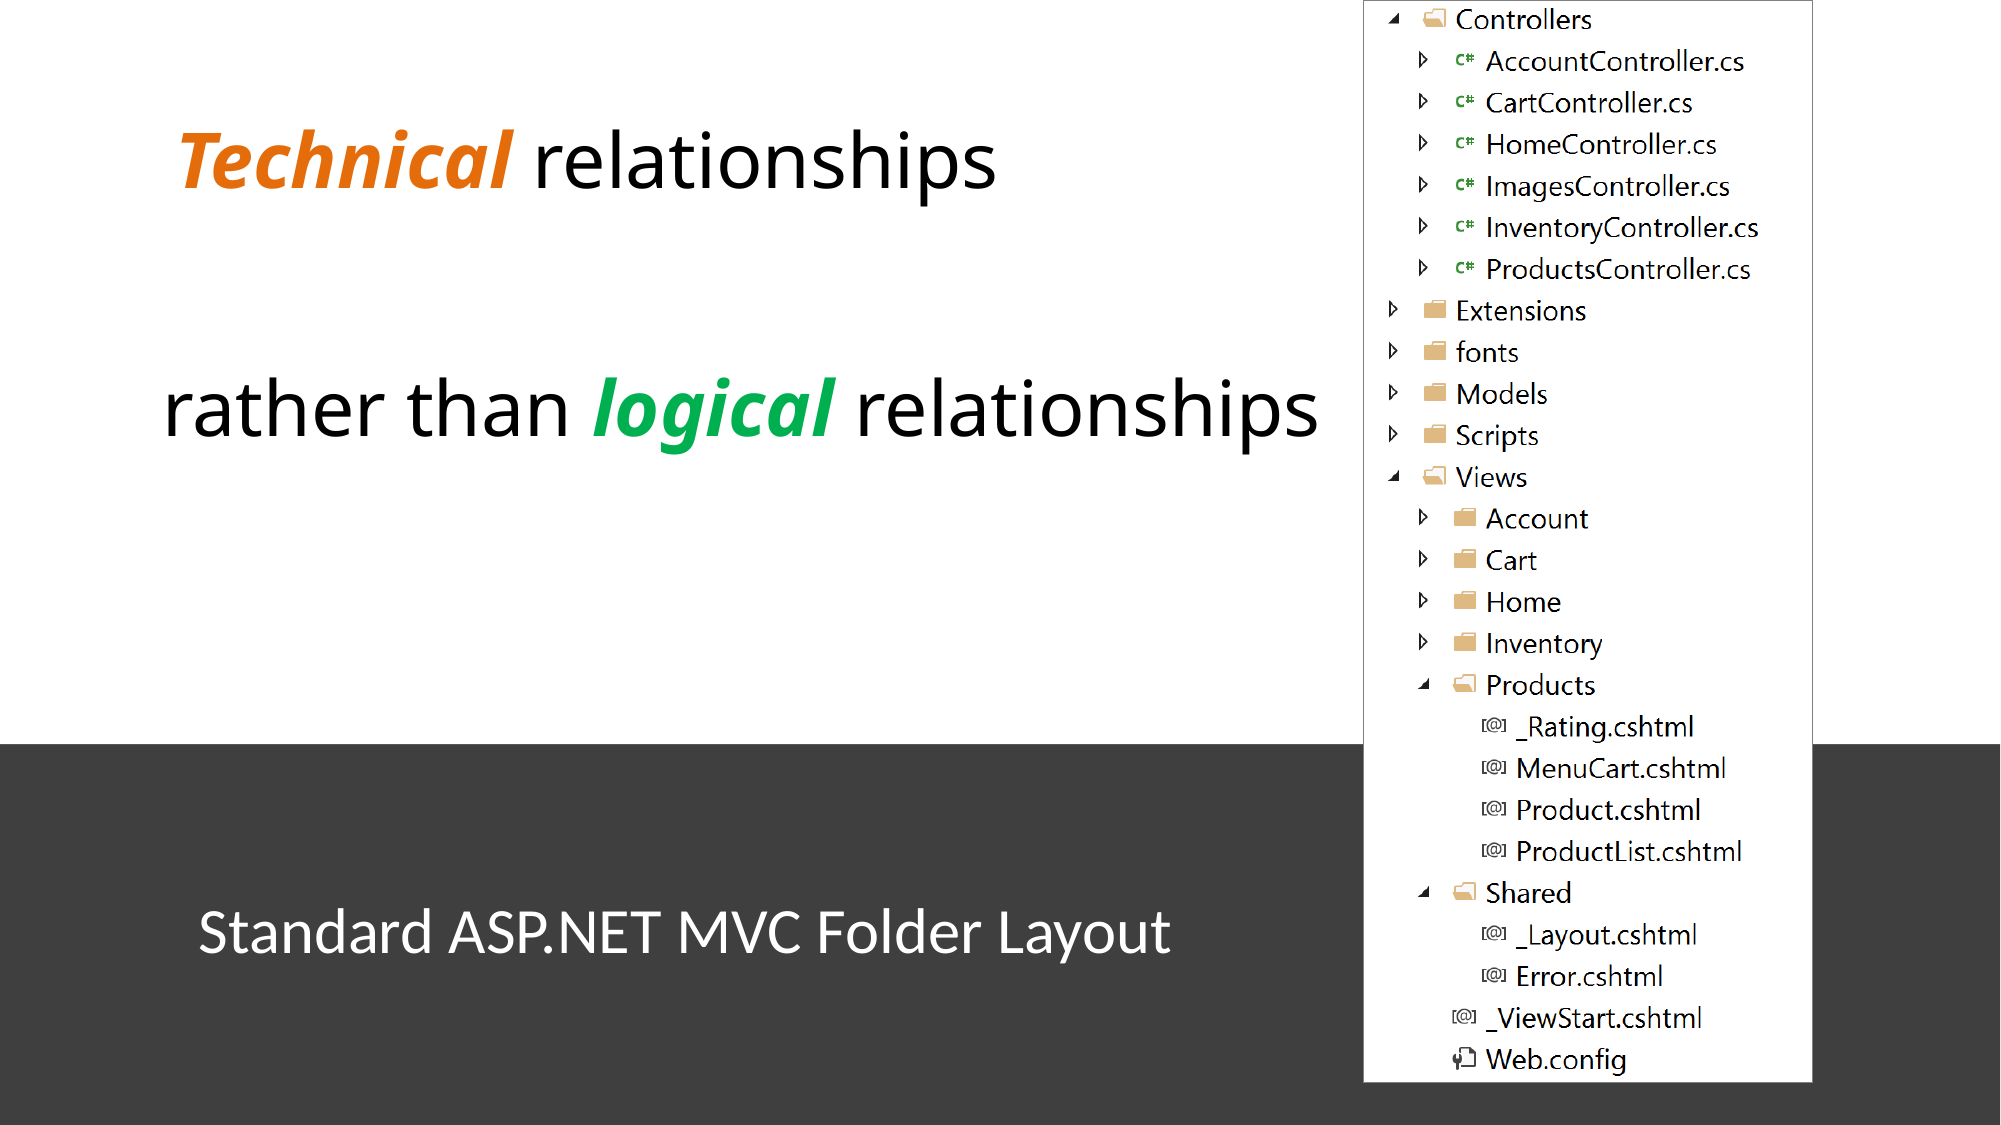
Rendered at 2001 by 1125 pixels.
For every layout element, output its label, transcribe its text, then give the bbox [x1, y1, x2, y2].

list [1363, 0, 1814, 1083]
title Standard ASP.NET MVC Folder Layout [18, 848, 1353, 1007]
text_box Technical relationships [160, 103, 1014, 211]
text_box rather than logical relationships [147, 352, 1336, 460]
